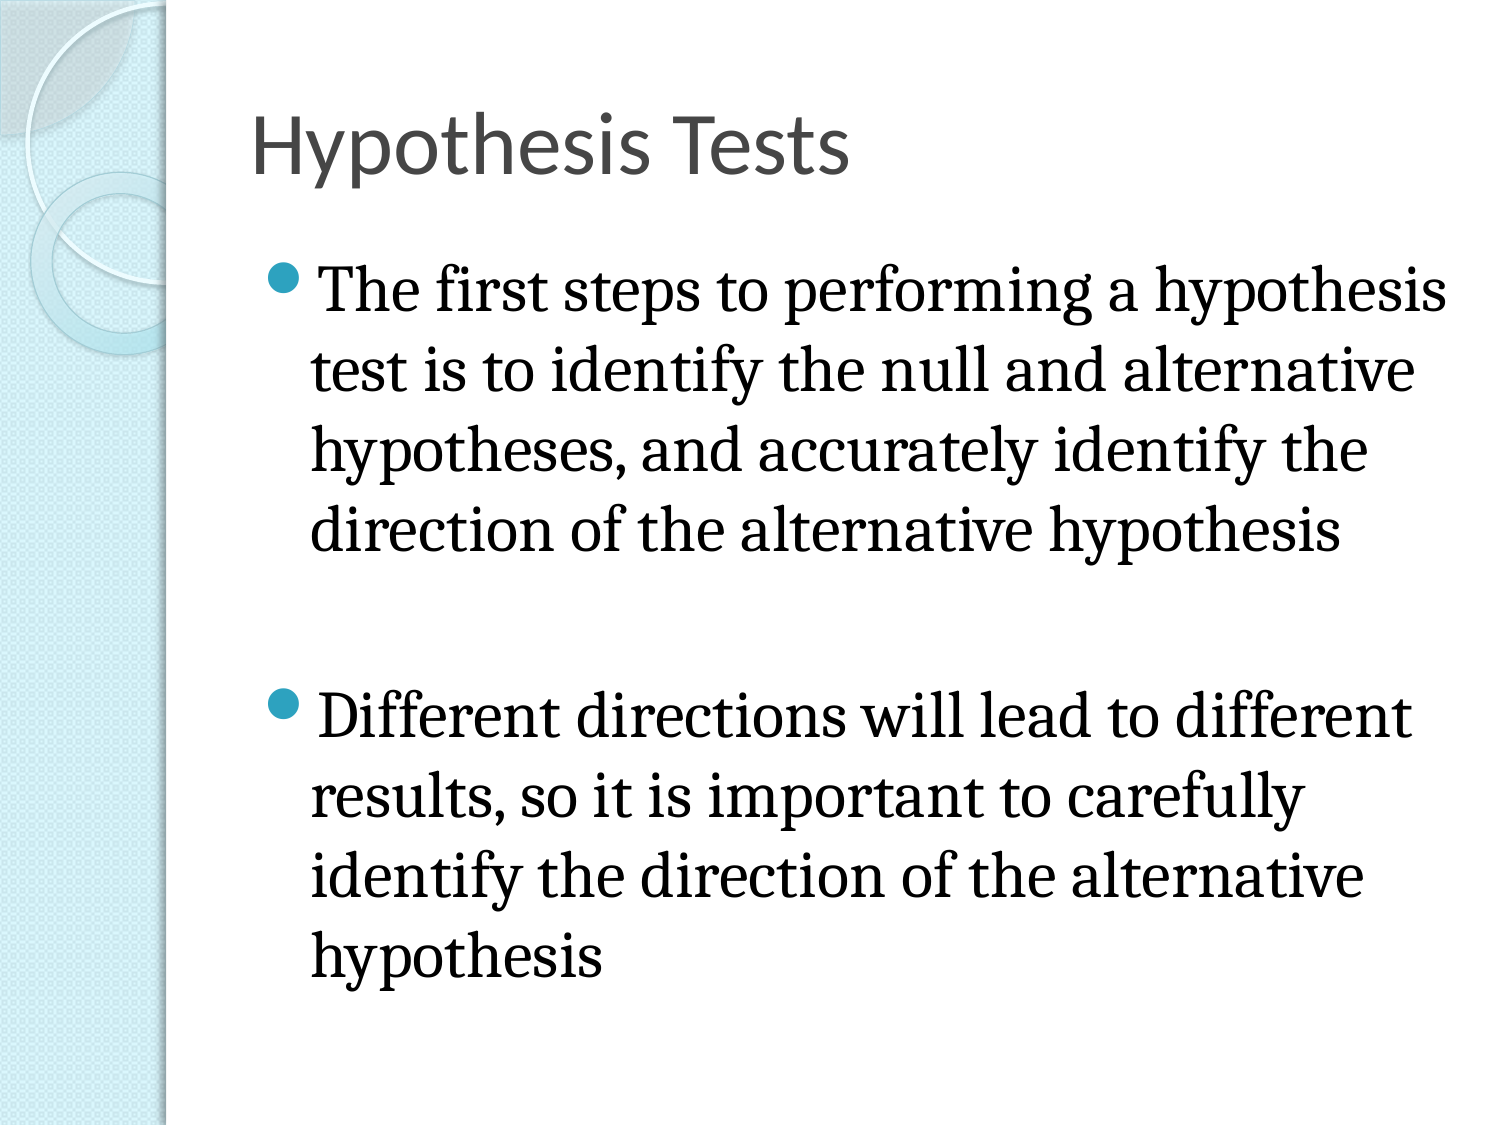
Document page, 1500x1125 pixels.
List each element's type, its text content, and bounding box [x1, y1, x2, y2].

title Hypothesis Tests [235, 45, 1466, 233]
list The first steps to performing a hypothesis test is to identify the null and alternative hypotheses, and accurately identify the direction of the alternative hypothesis Different directions will lead to different results, so it is important to carefully identify the direction of the alternative hypothesis [235, 237, 1466, 1025]
